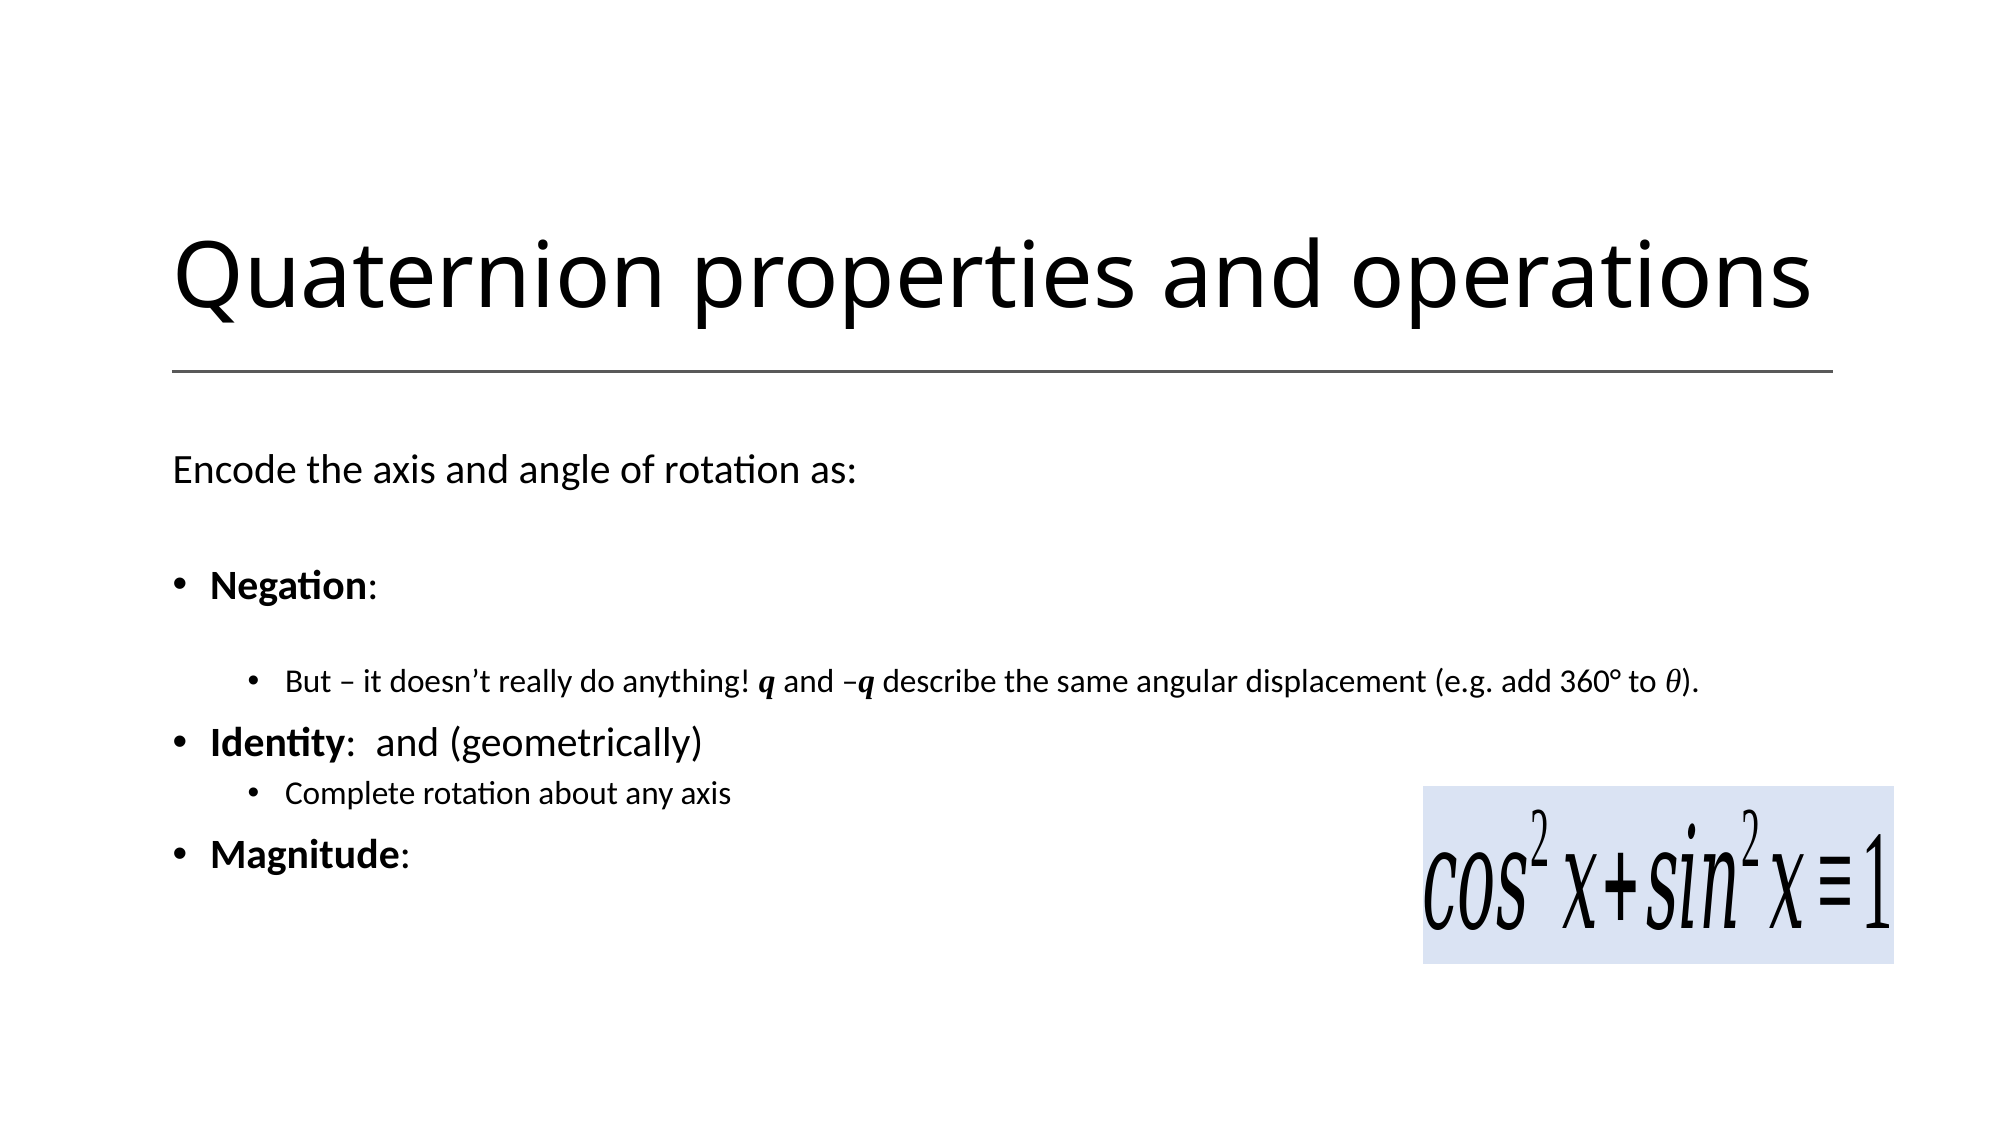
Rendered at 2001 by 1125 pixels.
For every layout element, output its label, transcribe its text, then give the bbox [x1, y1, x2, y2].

title Quaternion properties and operations [157, 160, 1895, 335]
